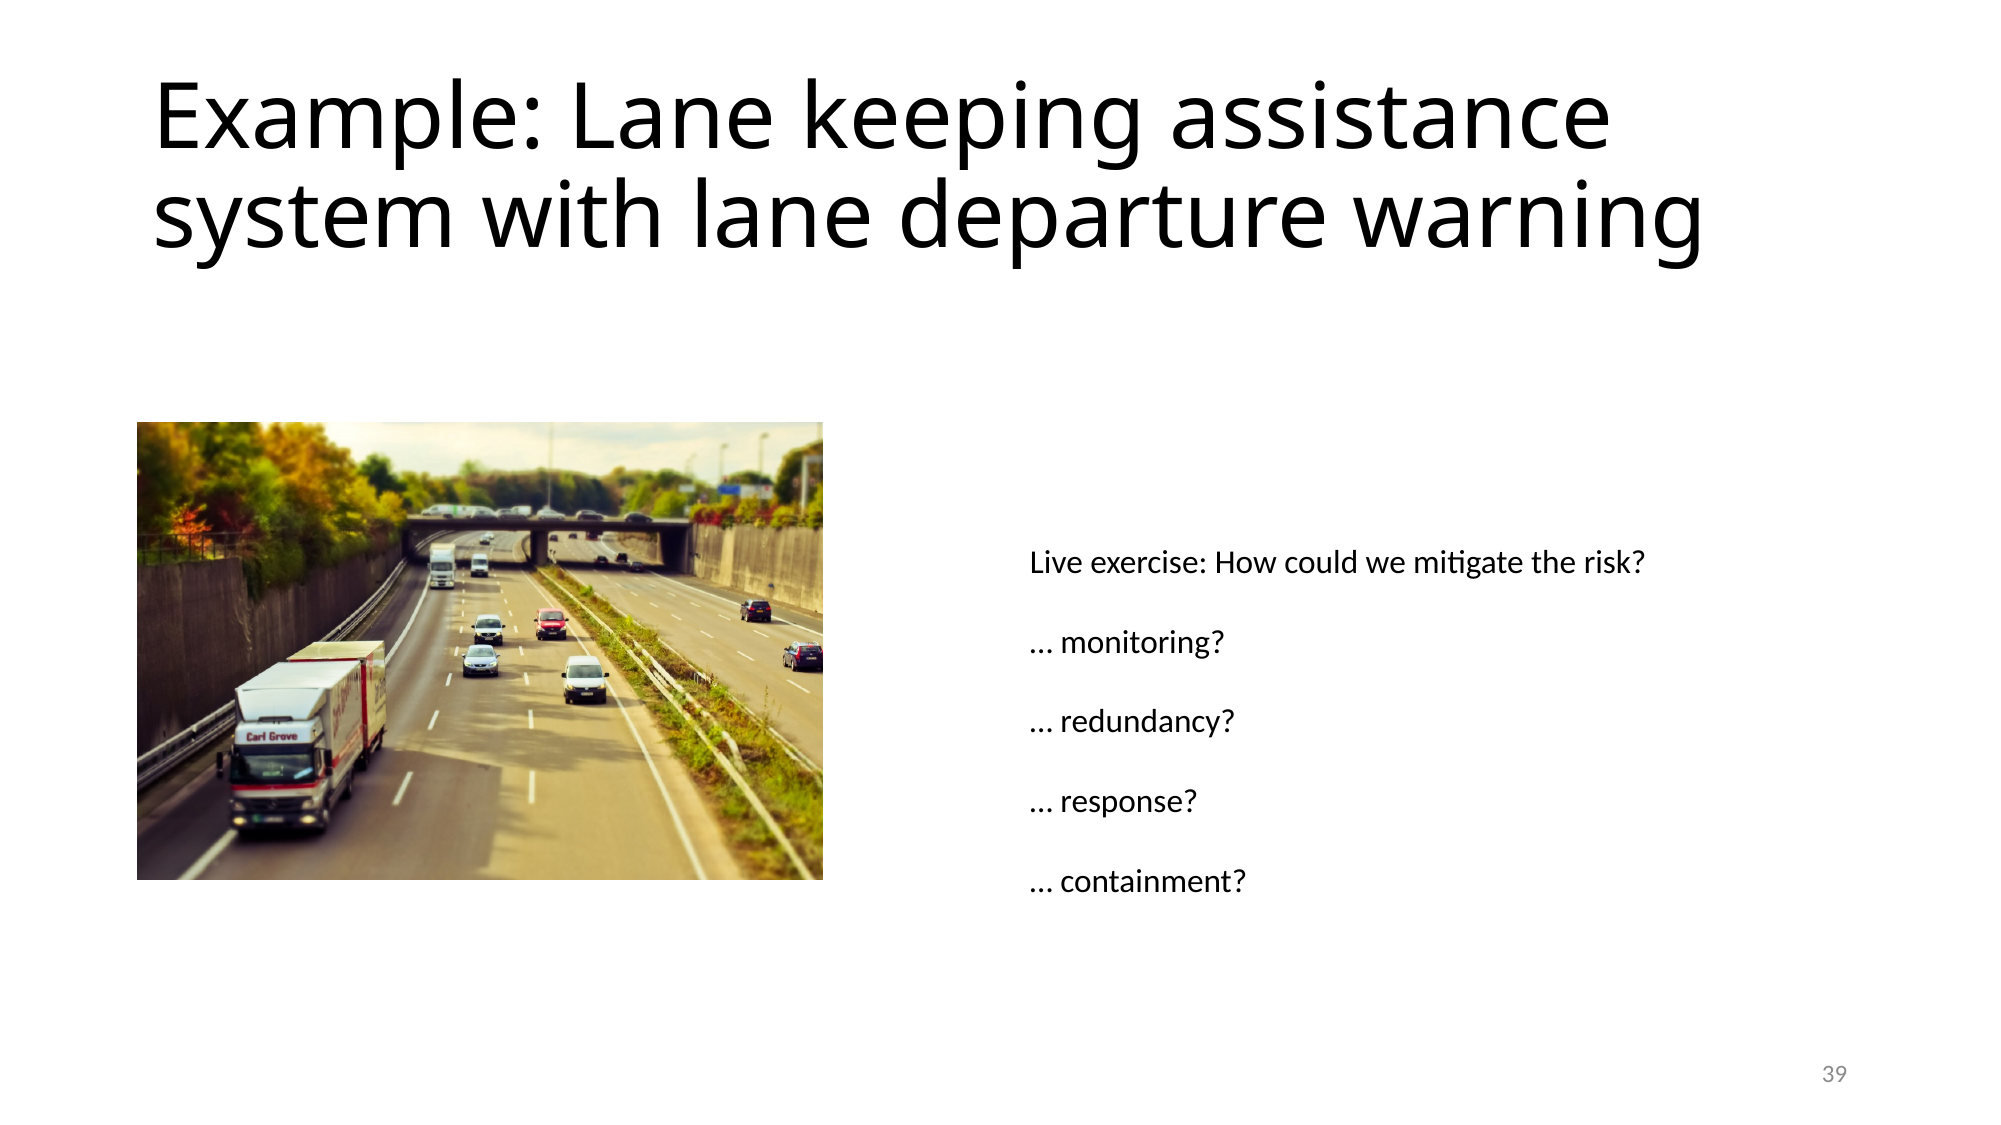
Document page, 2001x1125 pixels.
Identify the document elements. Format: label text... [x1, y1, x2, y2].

slide_number 39 [1412, 1042, 1863, 1103]
text_box Live exercise: How could we mitigate the risk? … monitoring? … redundancy? … response? … containment? [1015, 532, 1663, 907]
title Example: Lane keeping assistance system with lane departure warning [137, 59, 1863, 278]
picture [137, 422, 823, 880]
